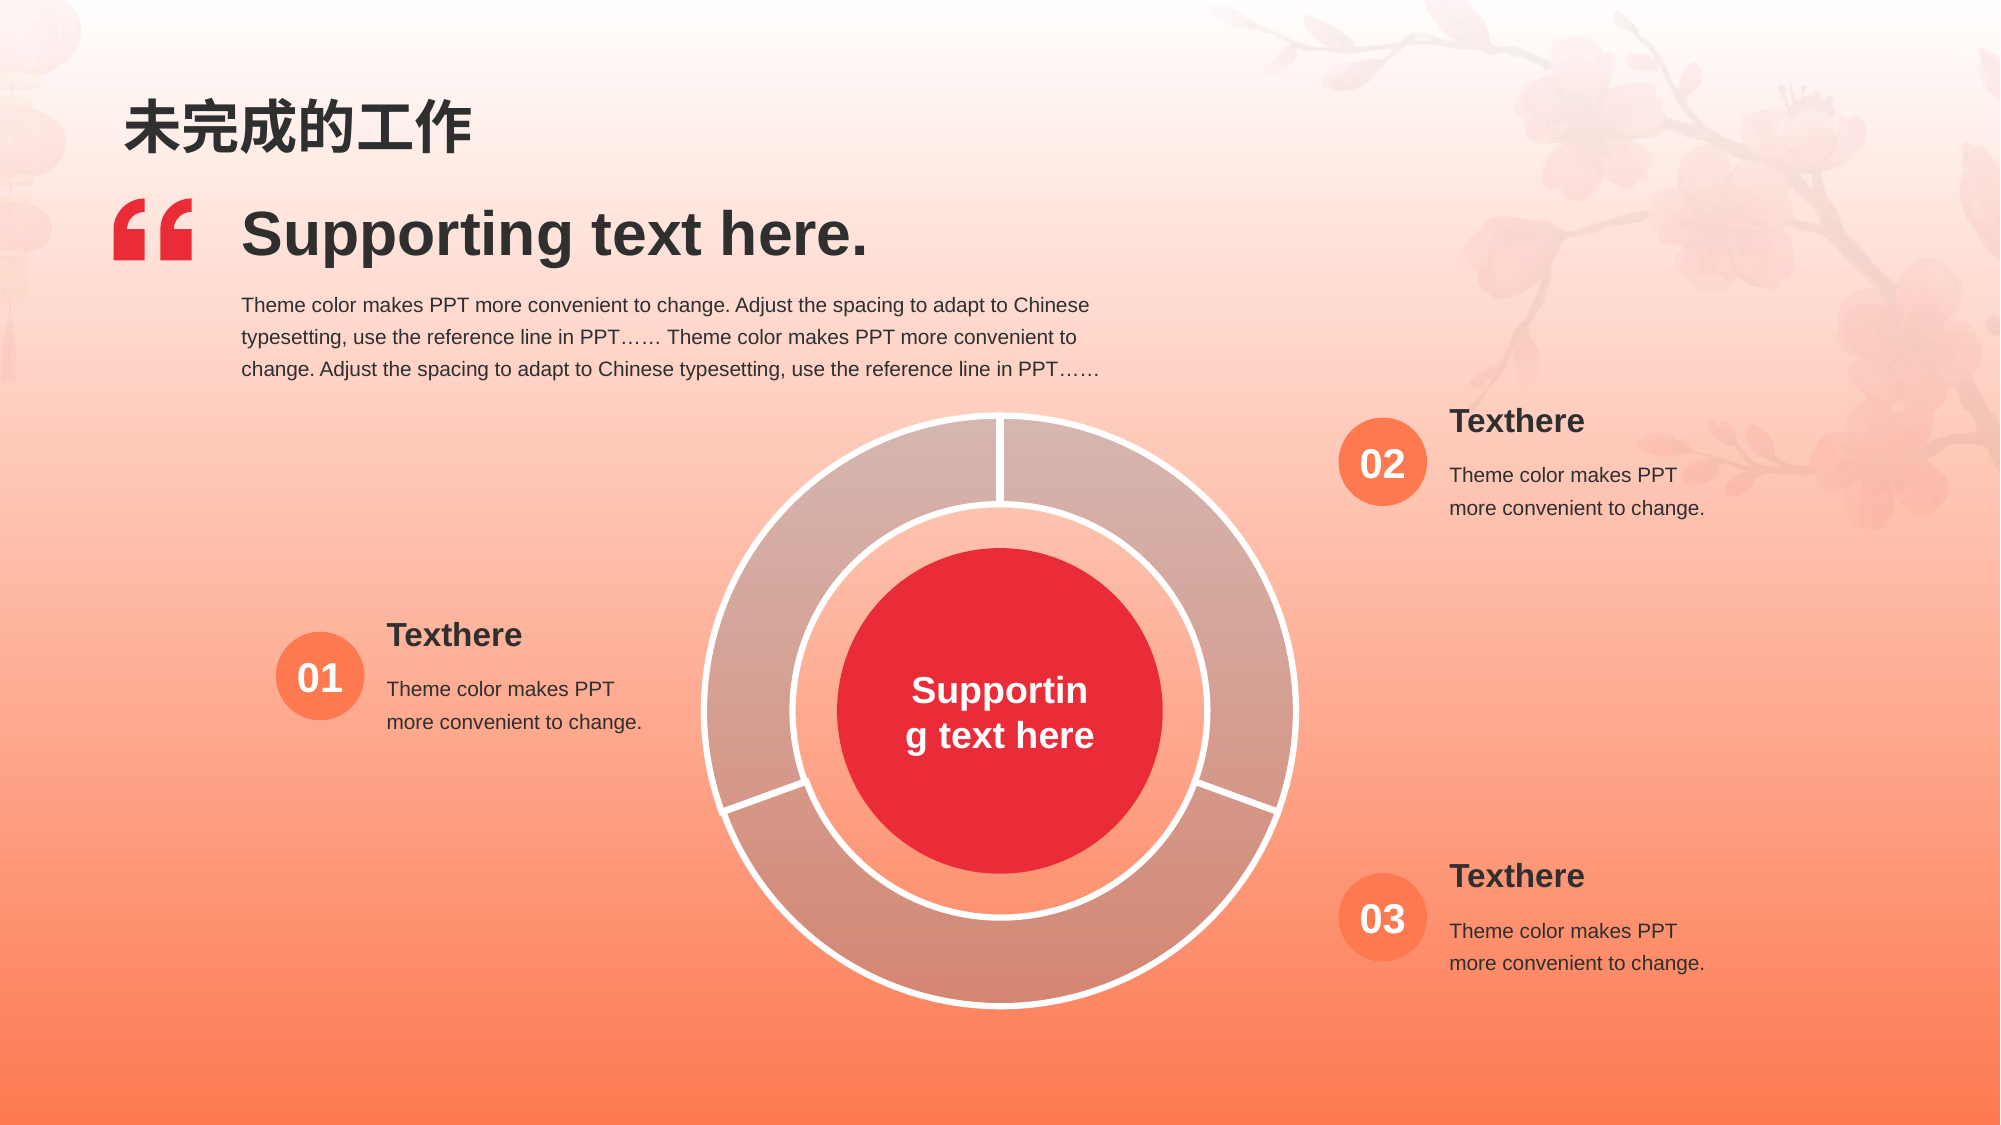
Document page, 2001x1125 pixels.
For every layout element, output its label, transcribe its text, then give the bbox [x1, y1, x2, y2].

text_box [113, 184, 1725, 1007]
title 未完成的工作 [108, 0, 1890, 169]
